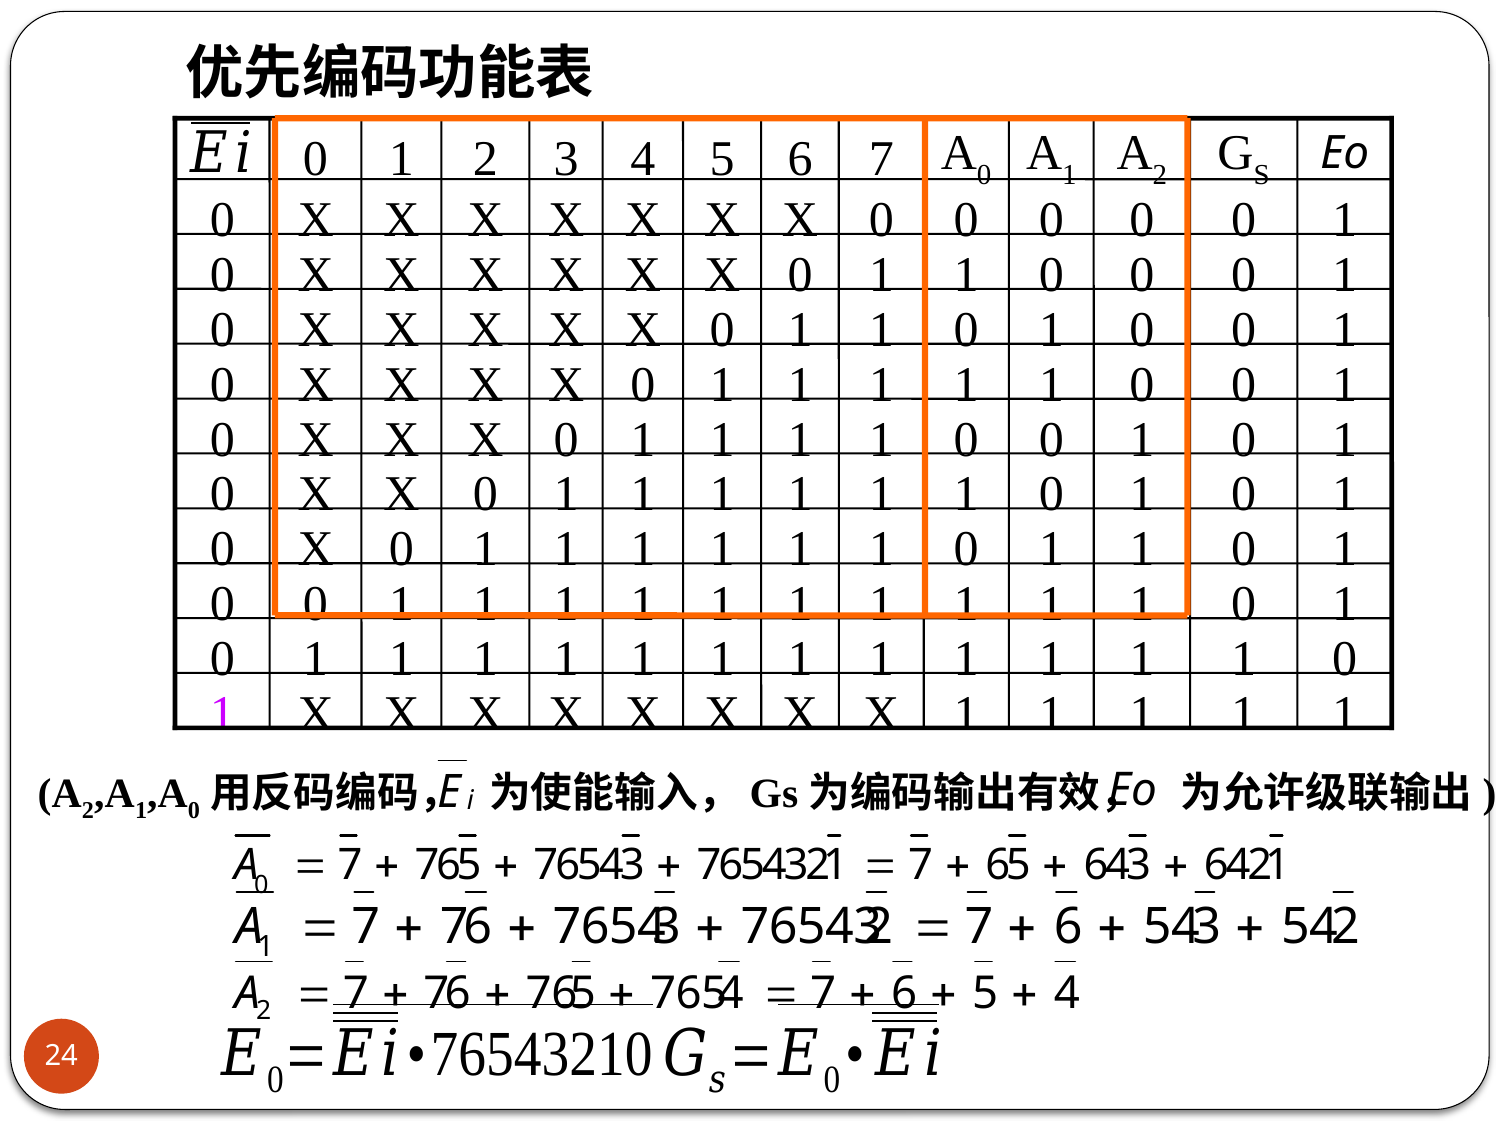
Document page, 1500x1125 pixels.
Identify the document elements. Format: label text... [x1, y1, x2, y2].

text_box [467, 1037, 490, 1042]
title 优先编码功能表 [171, 0, 1409, 126]
text_box [493, 1037, 529, 1042]
text_box [100, 1023, 479, 1089]
text_box [793, 1037, 886, 1042]
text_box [227, 834, 1292, 880]
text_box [228, 880, 1365, 965]
text_box [675, 1037, 700, 1042]
text_box [454, 1037, 465, 1042]
text_box [348, 1037, 434, 1042]
text_box [632, 1037, 644, 1042]
text_box [236, 1037, 344, 1042]
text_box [227, 951, 1086, 1028]
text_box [17, 758, 425, 825]
text_box [614, 1037, 629, 1042]
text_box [497, 758, 1500, 825]
slide_number 24 [23, 1018, 99, 1094]
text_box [430, 749, 493, 820]
text_box [535, 1037, 545, 1042]
text_box [703, 1037, 789, 1042]
text_box [592, 1037, 609, 1042]
text_box [575, 1037, 588, 1042]
text_box [436, 1038, 452, 1042]
text_box [564, 1037, 573, 1042]
text_box [646, 1037, 672, 1042]
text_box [174, 111, 1392, 729]
text_box [890, 1037, 902, 1042]
text_box [547, 1037, 560, 1042]
